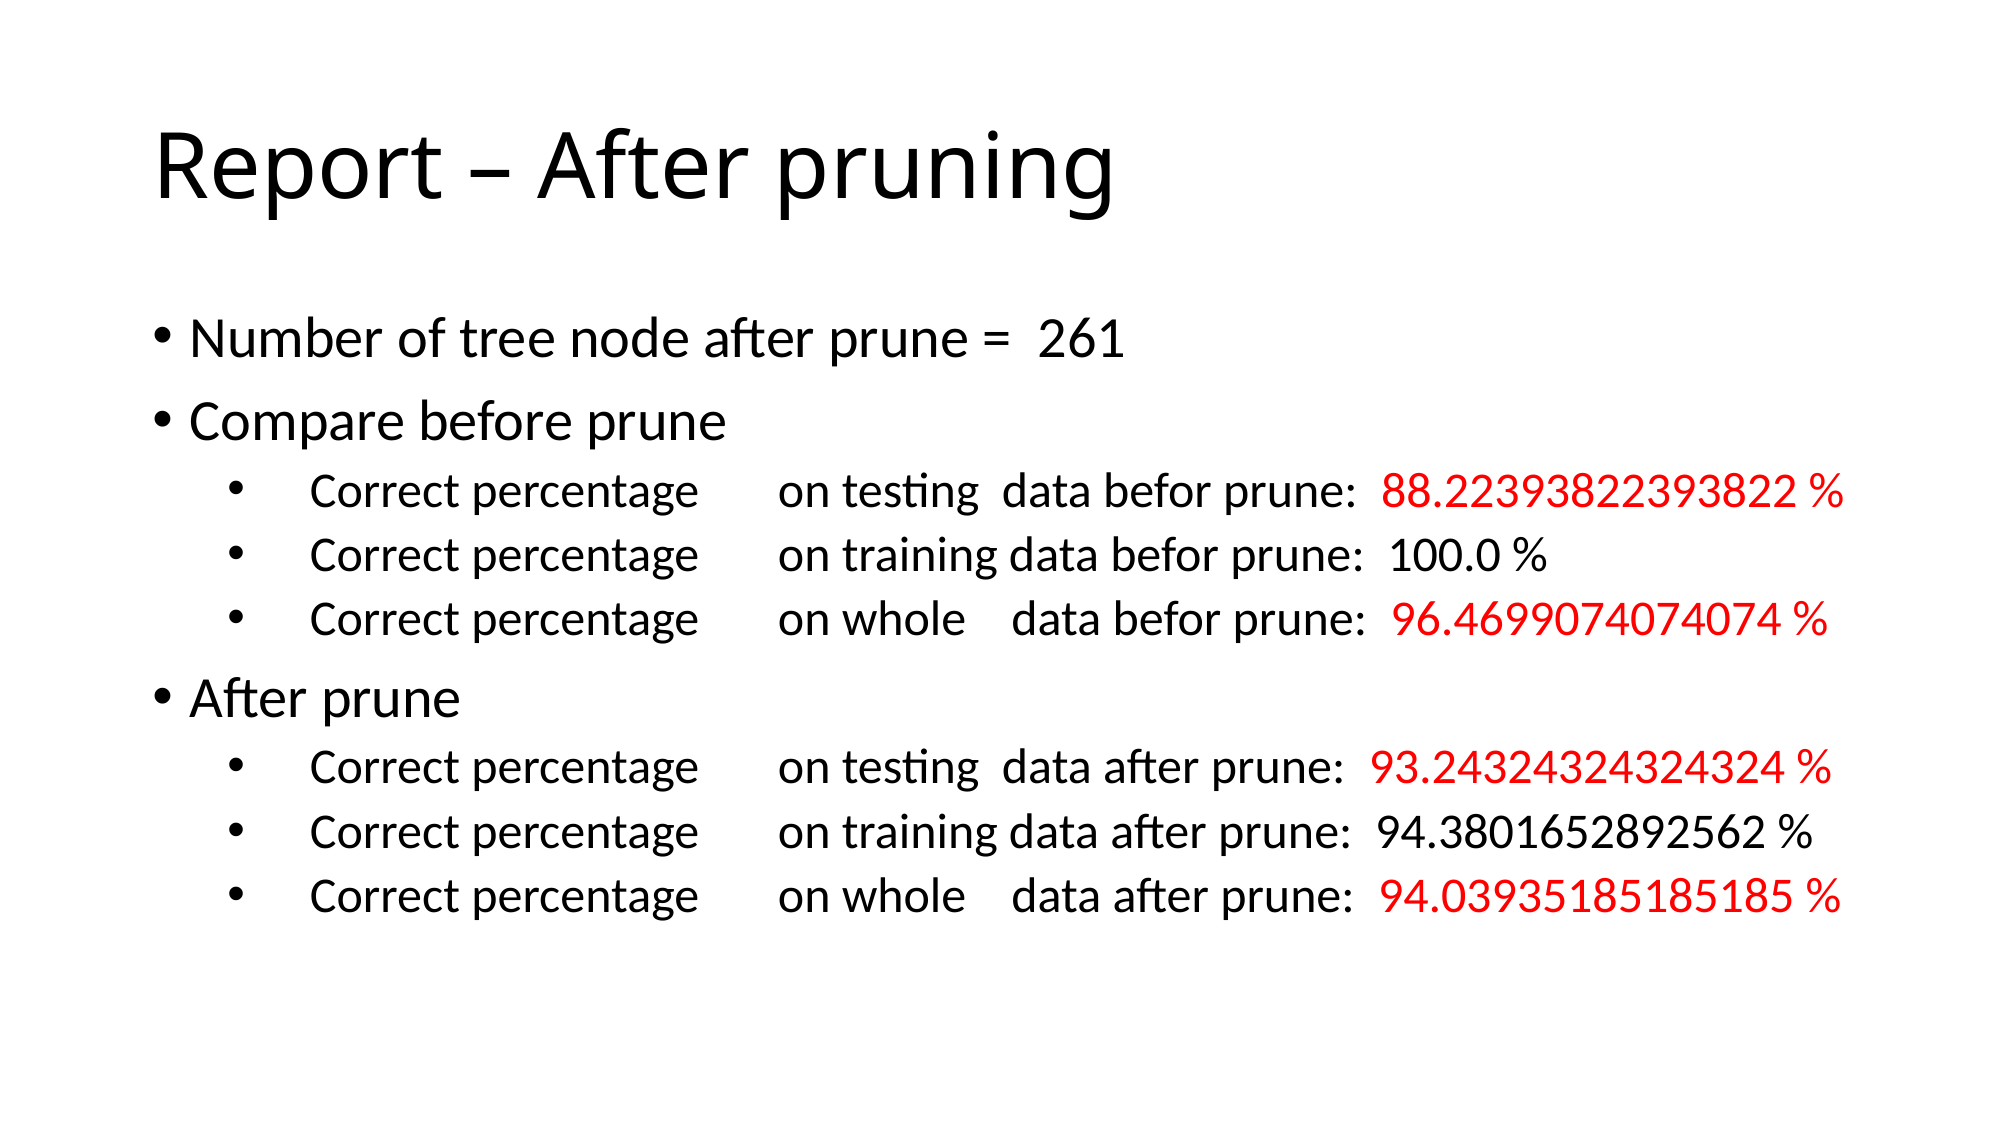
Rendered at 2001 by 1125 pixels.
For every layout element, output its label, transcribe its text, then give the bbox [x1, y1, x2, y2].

list Number of tree node after prune = 261 Compare before prune Correct percentage on testing data befor prune: 88.22393822393822 % Correct percentage on training data befor prune: 100.0 % Correct percentage on whole data befor prune: 96.4699074074074 % After prune Correct percentage on testing data after prune: 93.24324324324324 % Correct percentage on training data after prune: 94.3801652892562 % Correct percentage on whole data after prune: 94.03935185185185 % [137, 299, 1863, 1014]
title Report – After pruning [137, 59, 1863, 278]
